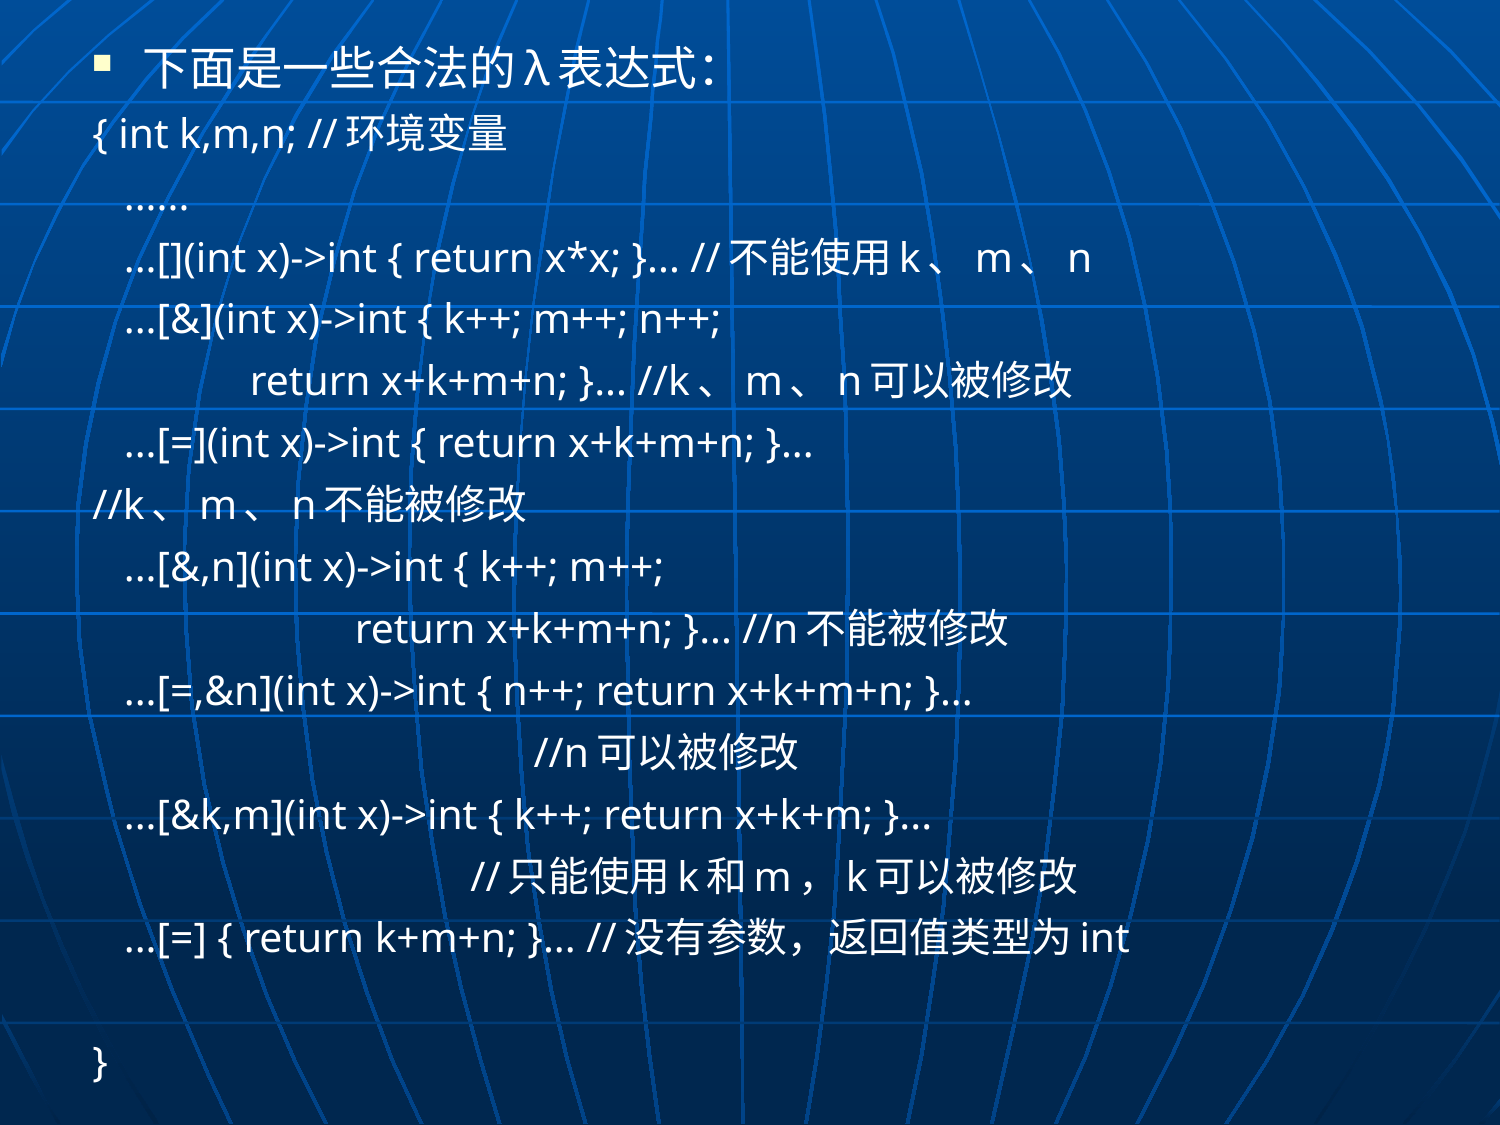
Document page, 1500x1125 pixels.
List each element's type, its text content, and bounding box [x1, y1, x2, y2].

list 下面是一些合法的λ表达式： { int k,m,n; //环境变量 ...... ...[](int x)->int { return x*x; }... //不能使用k、m、n ...[&](int x)->int { k++; m++; n++; return x+k+m+n; }... //k、m、n可以被修改 ...[=](int x)->int { return x+k+m+n; }... //k、m、n不能被修改 ...[&,n](int x)->int { k++; m++; return x+k+m+n; }... //n不能被修改 ...[=,&n](int x)->int { n++; return x+k+m+n; }... //n可以被修改 ...[&k,m](int x)->int { k++; return x+k+m; }... //只能使用k和m，k可以被修改 ...[=] { return k+m+n; }... //没有参数，返回值类型为int } [76, 31, 1471, 1106]
